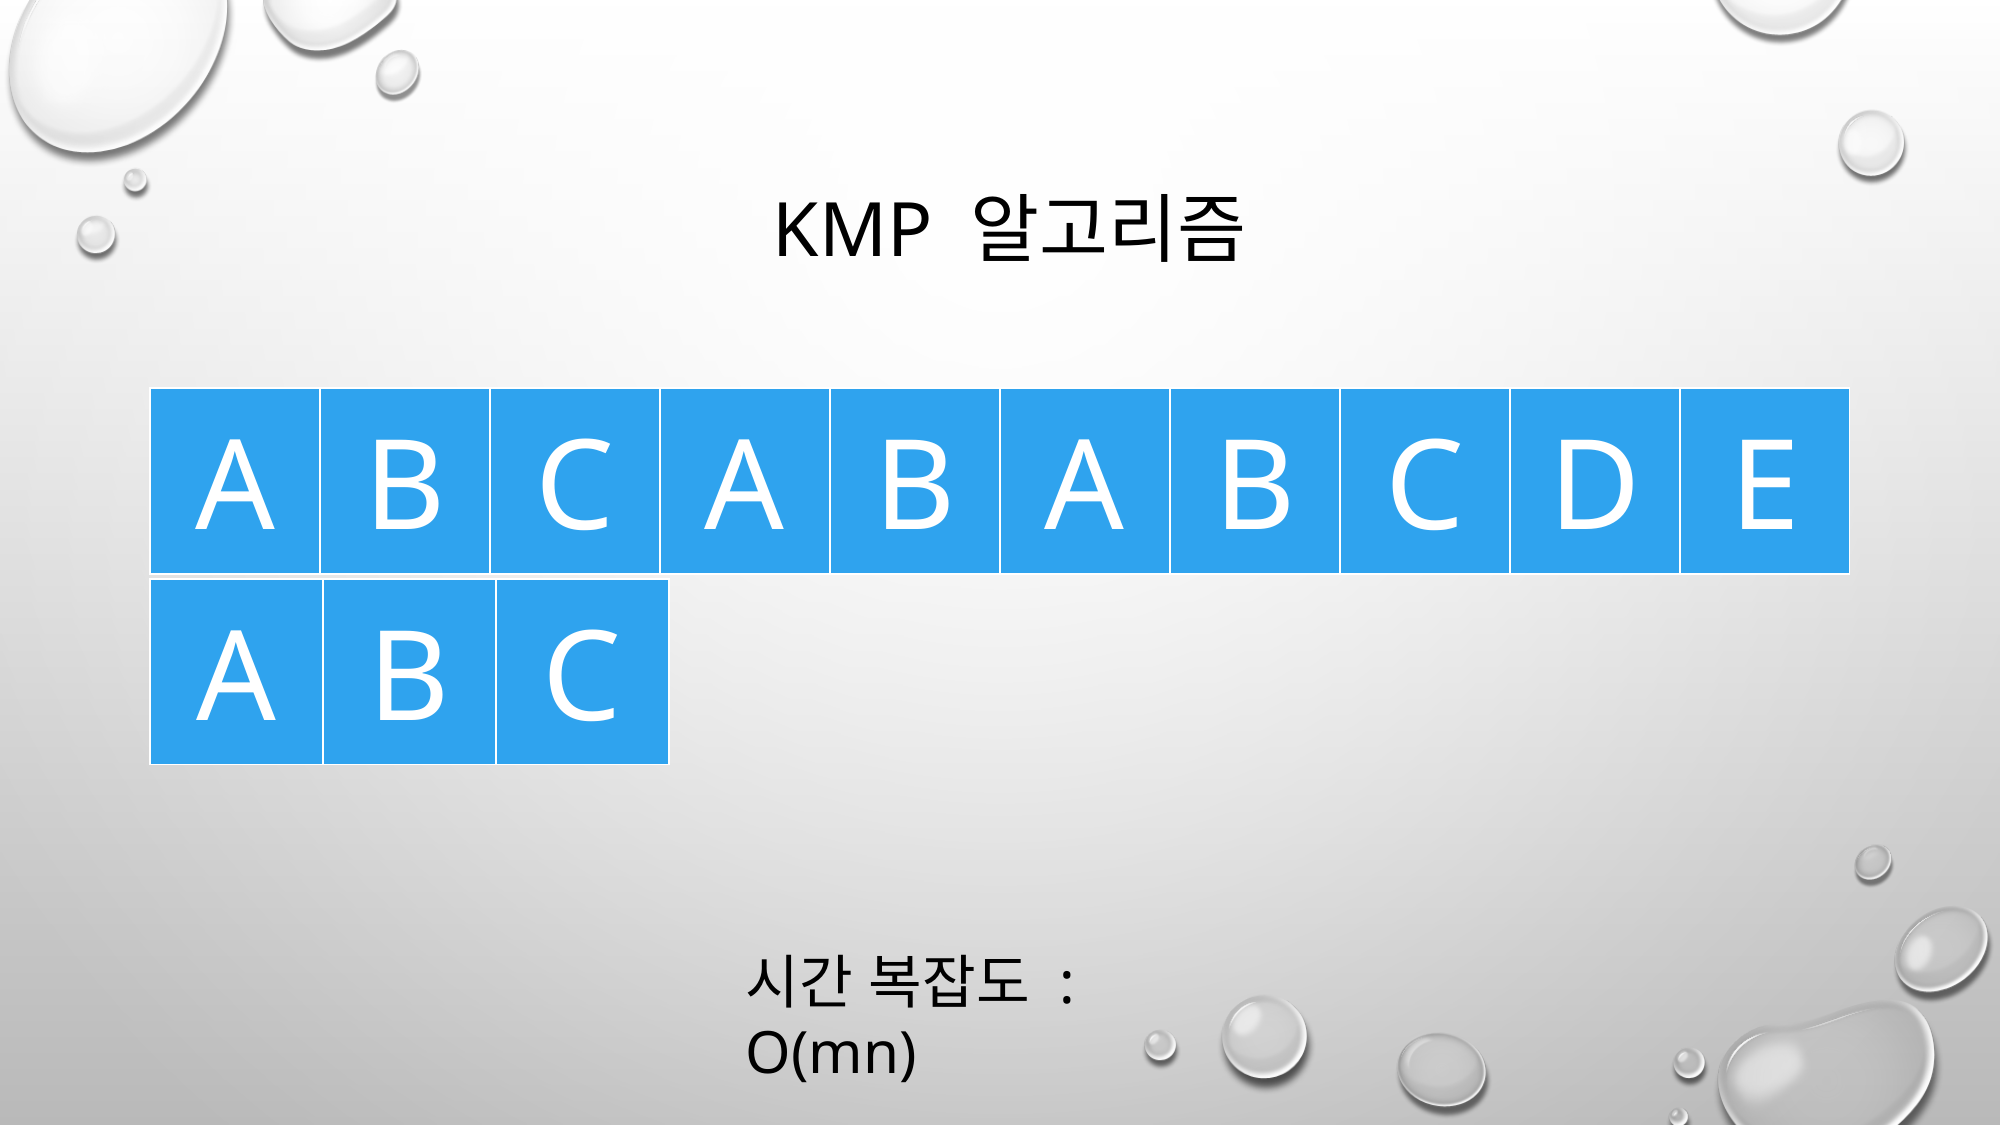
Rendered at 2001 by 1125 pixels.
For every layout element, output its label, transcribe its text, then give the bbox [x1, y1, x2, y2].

table_header C [1341, 389, 1509, 573]
title KMP 알고리즘 [149, 101, 1851, 364]
table_header E [1681, 389, 1849, 573]
table_header D [1511, 389, 1679, 573]
text_box 시간 복잡도 : O(mn) [730, 937, 1269, 1093]
table_header B [831, 389, 999, 573]
table_header B [1171, 389, 1339, 573]
picture [0, 0, 2000, 1125]
table_header A [151, 389, 319, 573]
table_header A [661, 389, 829, 573]
table_header B [321, 389, 489, 573]
table_header C [497, 580, 668, 764]
table_header A [1001, 389, 1169, 573]
table_header B [324, 580, 495, 764]
table_header C [491, 389, 659, 573]
table_header A [151, 580, 322, 764]
